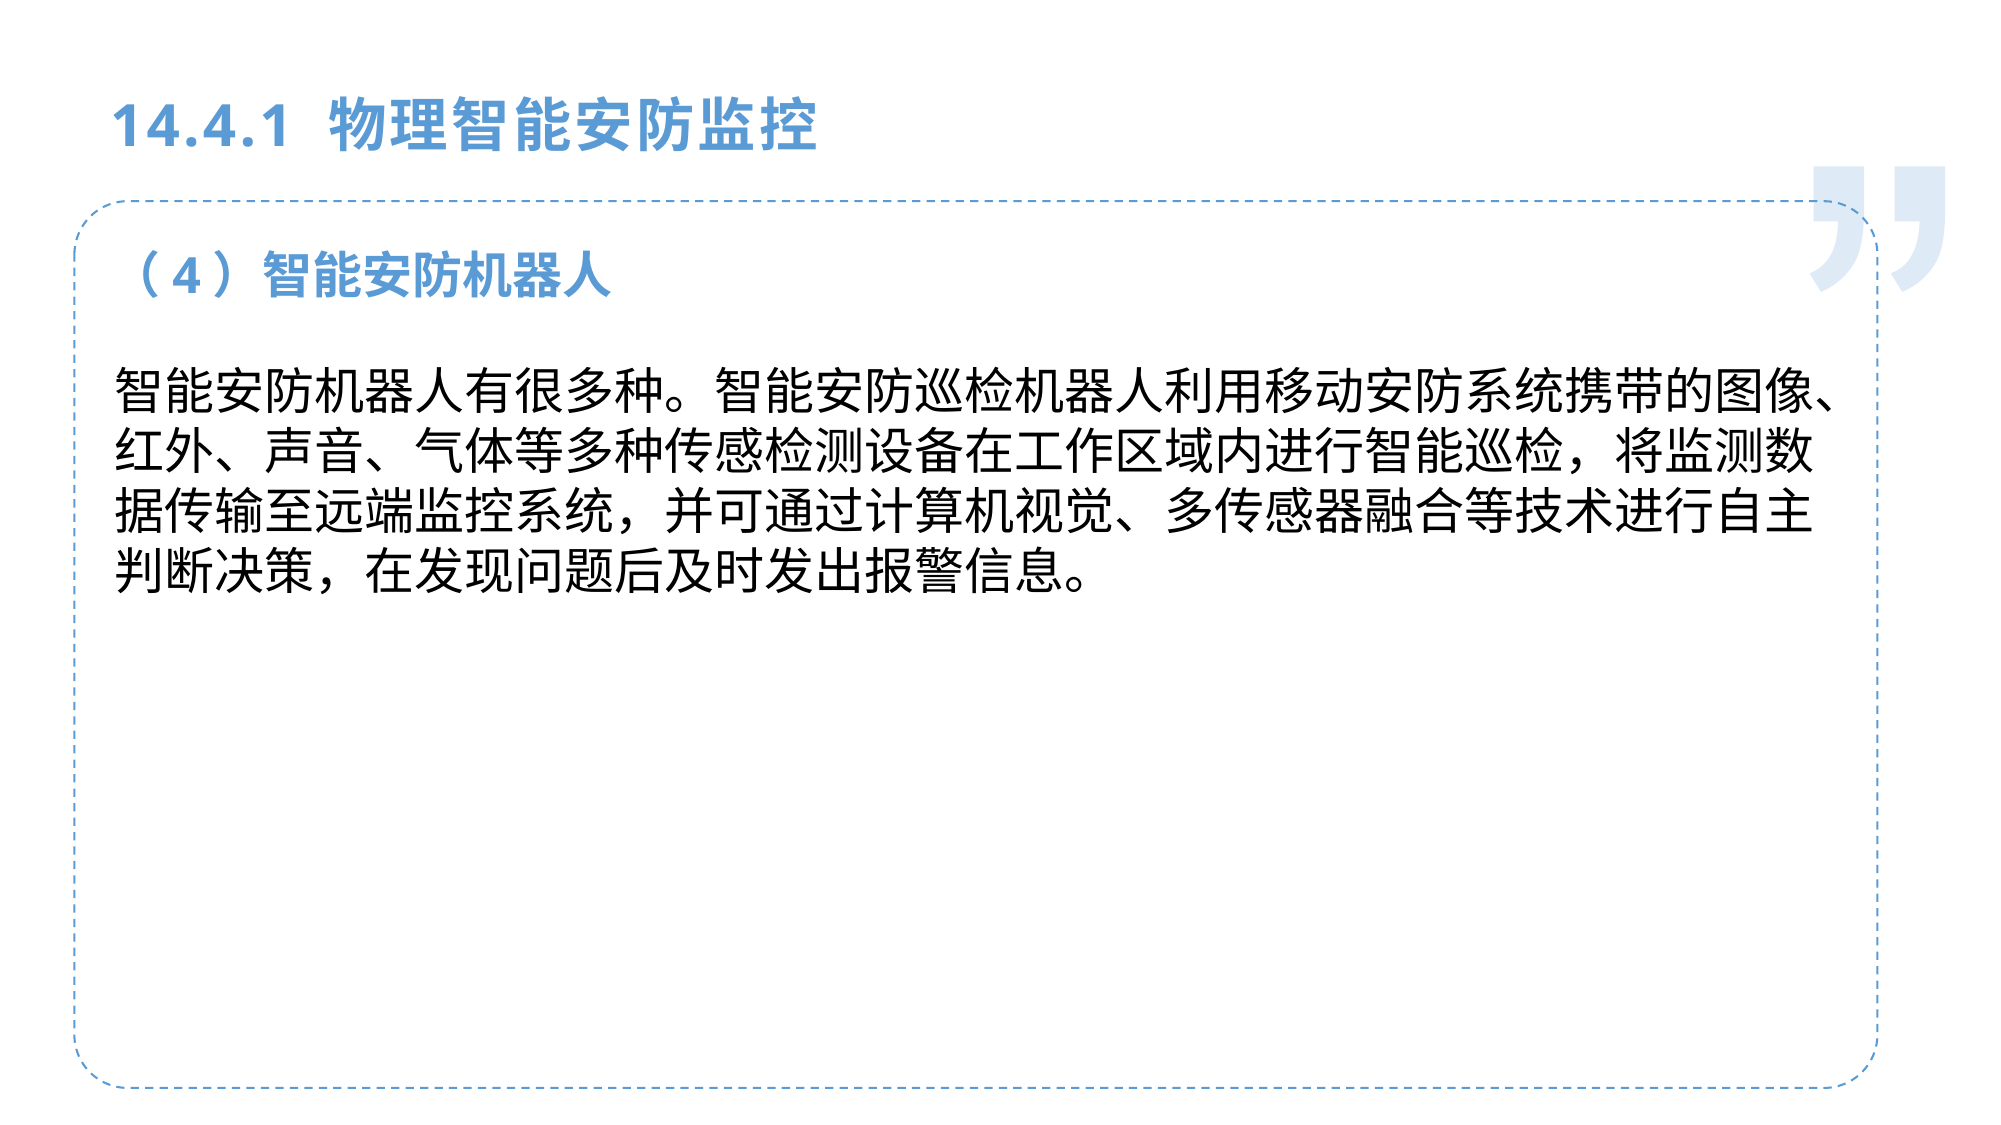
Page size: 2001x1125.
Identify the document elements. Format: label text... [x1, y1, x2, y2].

text_box （4）智能安防机器人 [99, 229, 1076, 318]
text_box [73, 200, 1879, 1089]
text_box [1813, 166, 1865, 216]
text_box [1890, 166, 1946, 292]
text_box 智能安防机器人有很多种。智能安防巡检机器人利用移动安防系统携带的图像、红外、声音、气体等多种传感检测设备在工作区域内进行智能巡检，将监测数据传输至远端监控系统，并可通过计算机视觉、多传感器融合等技术进行自主判断决策，在发现问题后及时发出报警信息。 [99, 351, 1878, 1011]
text_box 14.4.1 物理智能安防监控 [99, 78, 905, 167]
